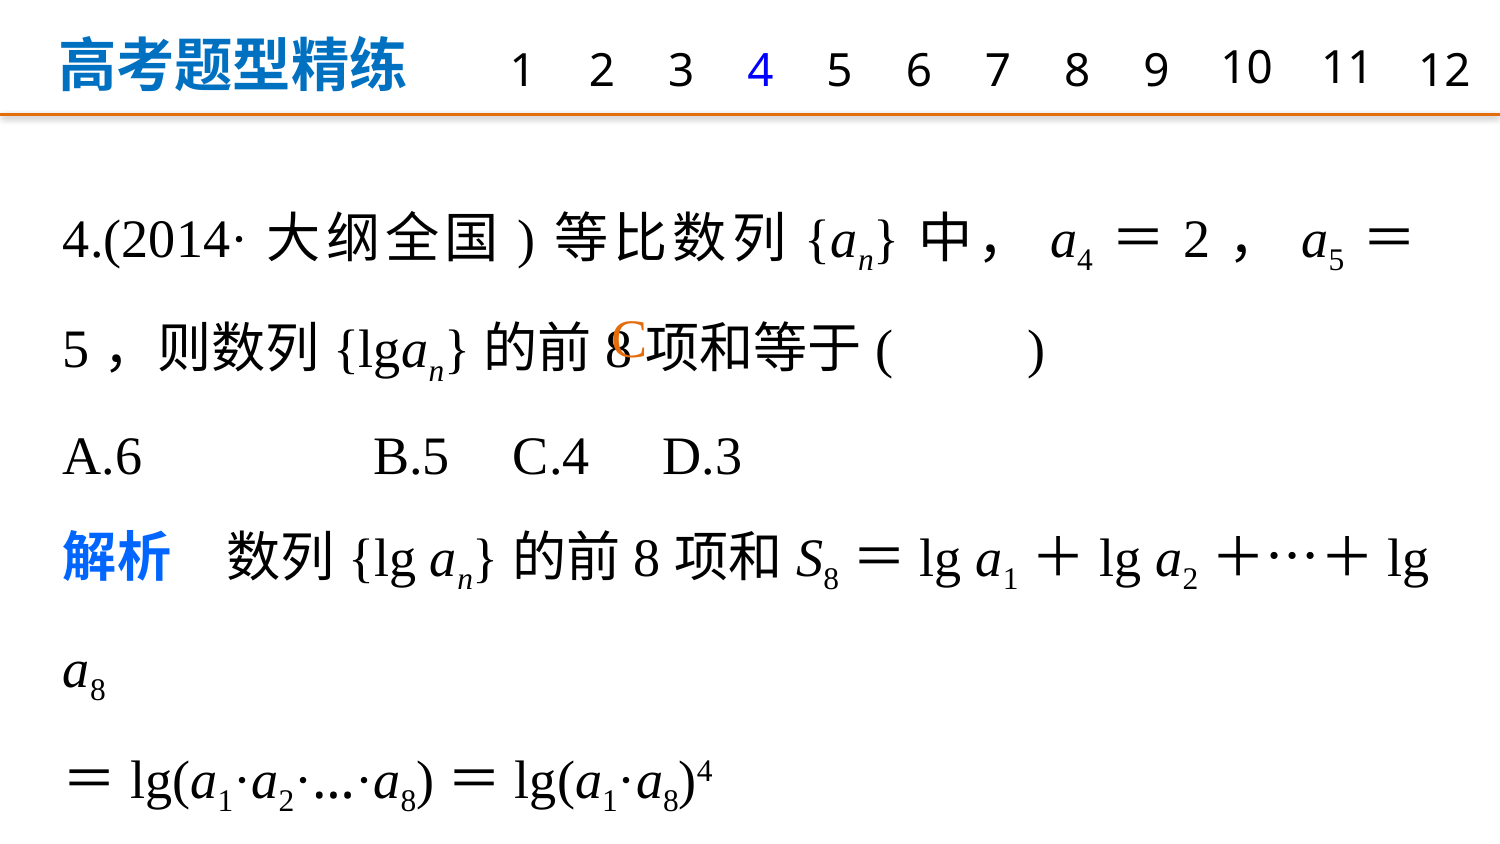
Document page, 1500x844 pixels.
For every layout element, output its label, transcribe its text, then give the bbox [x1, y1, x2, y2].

text_box 4.(2014·大纲全国)等比数列{an}中，a4＝2，a5＝5，则数列{lgan}的前8项和等于( ) A.6 B.5 C.4 D.3 解析 数列{lg an}的前8项和S8＝lg a1＋lg a2＋…＋lg a8 ＝lg(a1·a2·…·a8)＝lg(a1·a8)4 ＝lg(a4·a5)4＝lg(2×5)4＝4. [48, 158, 1445, 844]
text_box C [596, 263, 663, 376]
text_box 高考题型精练 [43, 20, 423, 105]
text_box 8 [1042, 36, 1113, 106]
text_box 12 [1402, 36, 1486, 106]
text_box 2 [567, 36, 637, 106]
text_box 1 [488, 36, 558, 106]
text_box 6 [884, 36, 954, 106]
text_box 4 [725, 36, 796, 106]
text_box 5 [804, 36, 875, 106]
text_box 3 [646, 36, 716, 106]
text_box 10 [1201, 36, 1293, 101]
text_box 7 [963, 36, 1033, 106]
text_box 9 [1121, 36, 1192, 106]
text_box 11 [1301, 36, 1394, 101]
